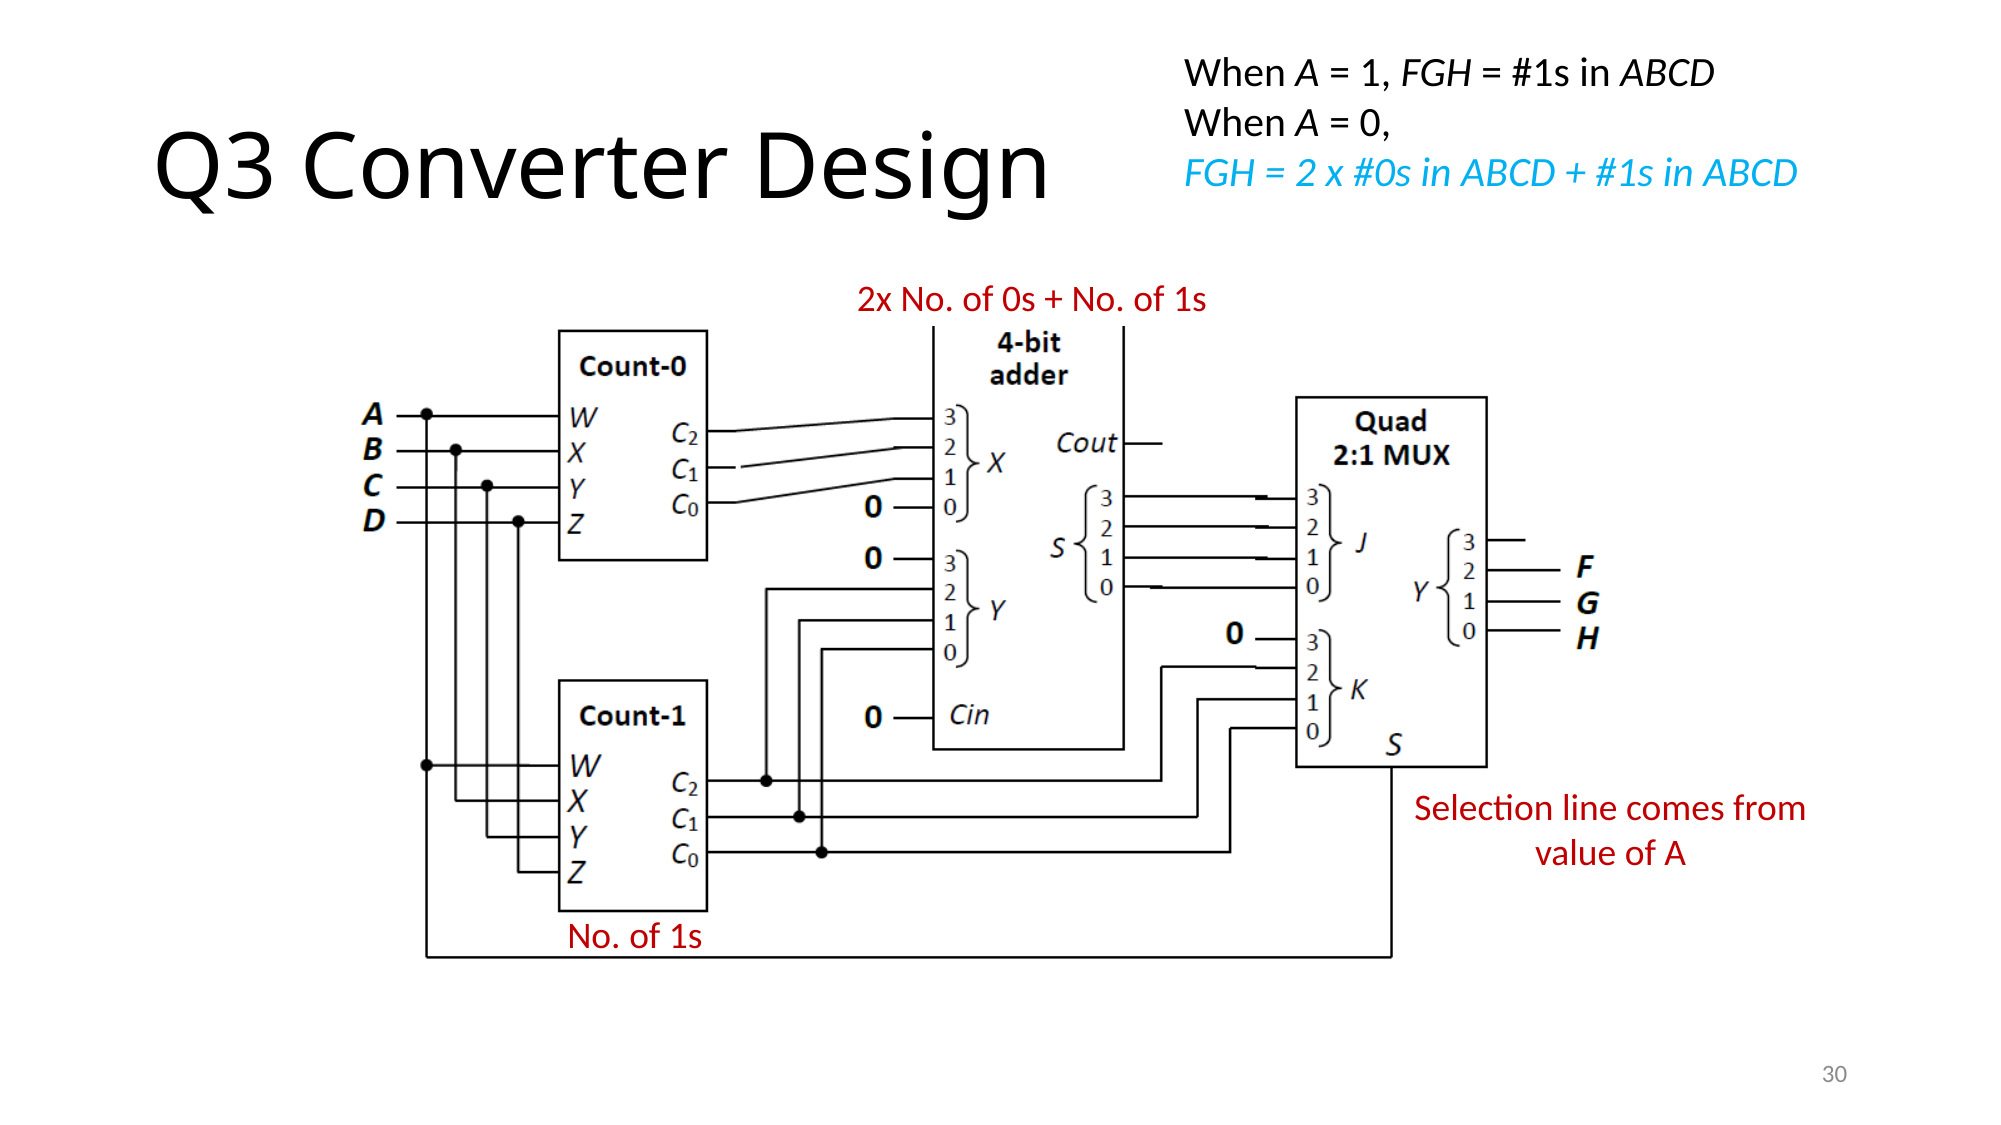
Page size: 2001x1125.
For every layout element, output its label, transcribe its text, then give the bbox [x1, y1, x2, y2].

picture [284, 326, 1652, 965]
text_box 2x No. of 0s + No. of 1s [820, 266, 1244, 326]
text_box When A = 1, FGH = #1s in ABCD When A = 0, FGH = 2 x #0s in ABCD + #1s in ABCD [1169, 37, 2000, 252]
slide_number 30 [1412, 1042, 1863, 1103]
title Q3 Converter Design [137, 59, 1863, 278]
text_box Selection line comes from value of A [1652, 775, 1823, 881]
